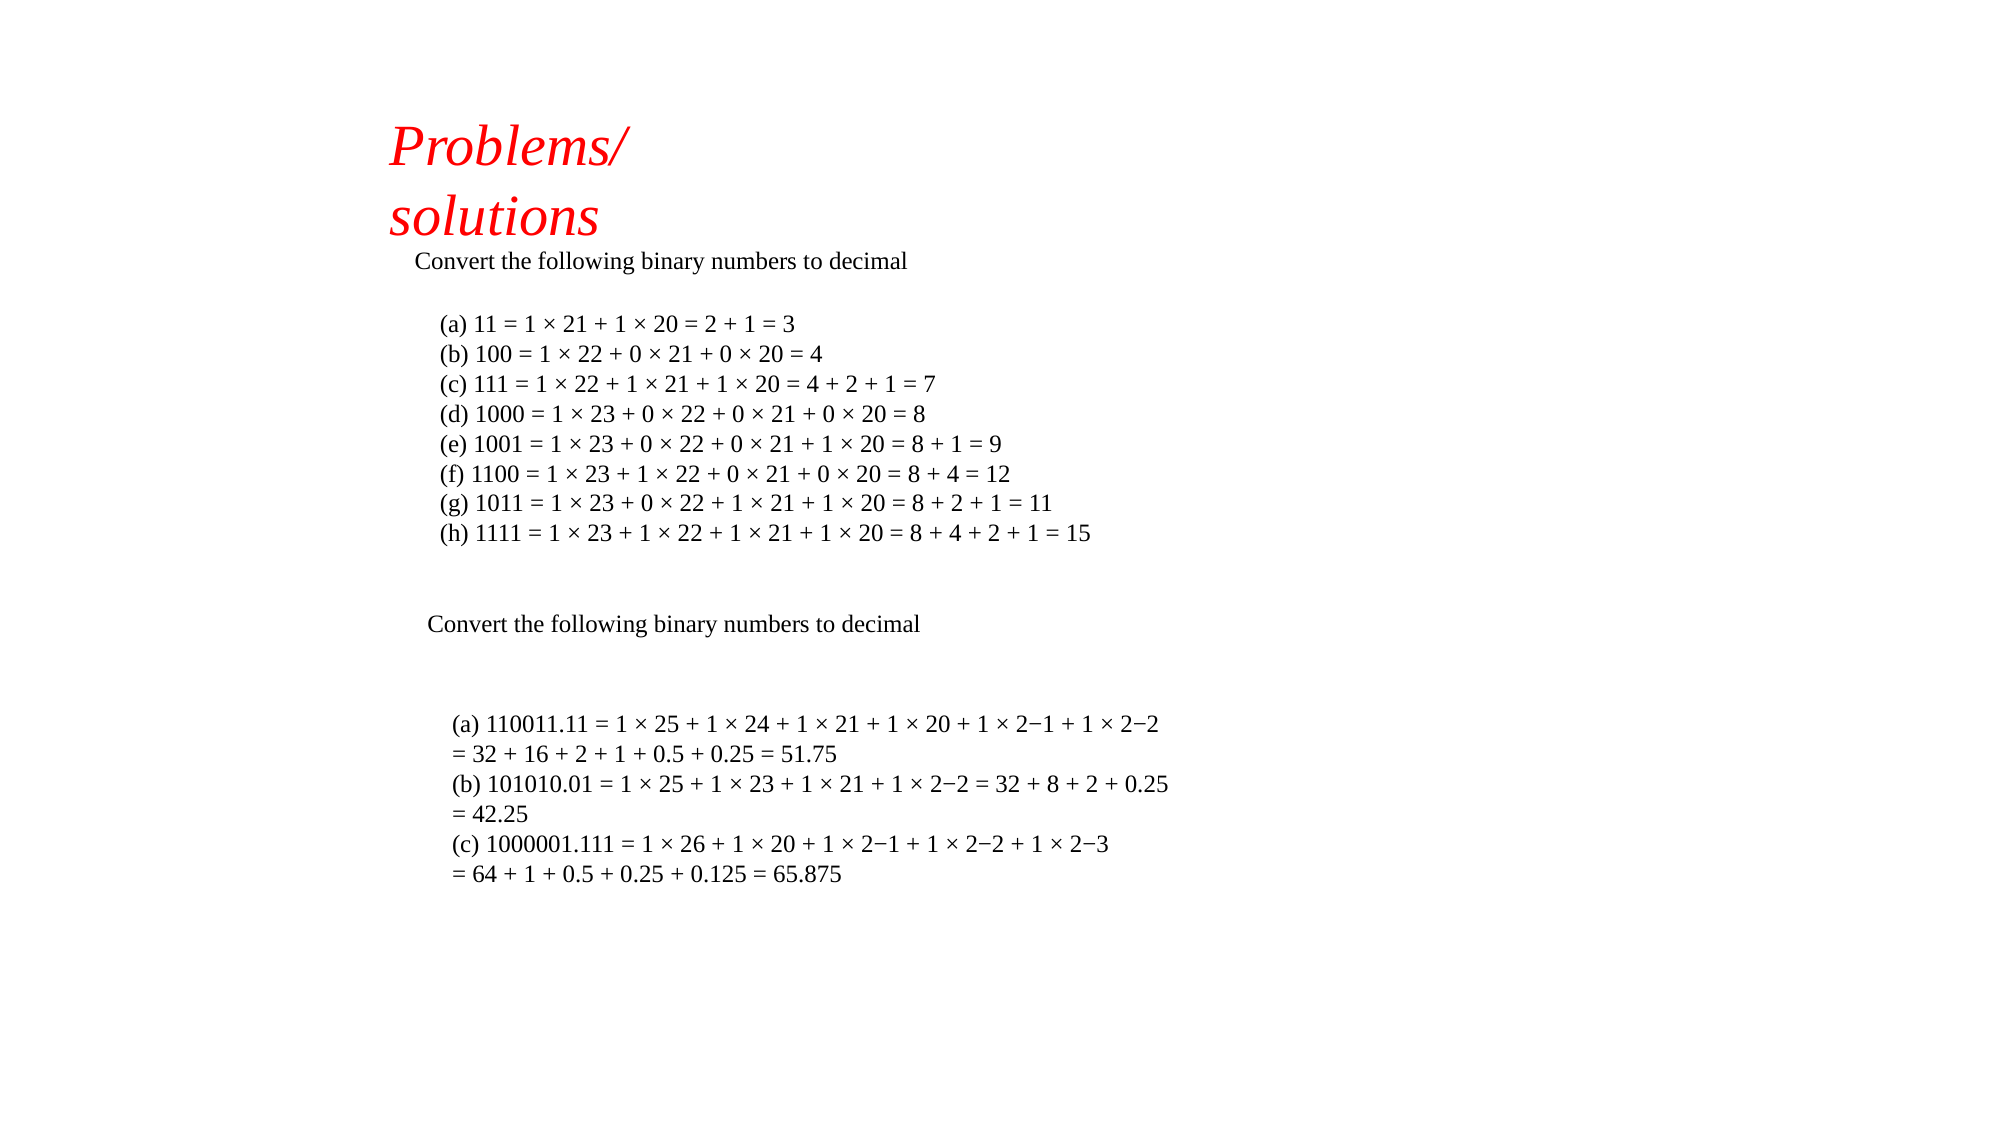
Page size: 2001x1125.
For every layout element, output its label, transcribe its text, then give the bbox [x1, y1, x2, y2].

text_box (a) 110011.11 = 1 × 25 + 1 × 24 + 1 × 21 + 1 × 20 + 1 × 2−1 + 1 × 2−2 = 32 + 16 + 2 + 1 + 0.5 + 0.25 = 51.75 (b) 101010.01 = 1 × 25 + 1 × 23 + 1 × 21 + 1 × 2−2 = 32 + 8 + 2 + 0.25 = 42.25 (c) 1000001.111 = 1 × 26 + 1 × 20 + 1 × 2−1 + 1 × 2−2 + 1 × 2−3 = 64 + 1 + 0.5 + 0.25 + 0.125 = 65.875 [437, 699, 1188, 895]
text_box Convert the following binary numbers to decimal [412, 599, 1375, 675]
text_box (a) 11 = 1 × 21 + 1 × 20 = 2 + 1 = 3 (b) 100 = 1 × 22 + 0 × 21 + 0 × 20 = 4 (c) 111 = 1 × 22 + 1 × 21 + 1 × 20 = 4 + 2 + 1 = 7 (d) 1000 = 1 × 23 + 0 × 22 + 0 × 21 + 0 × 20 = 8 (e) 1001 = 1 × 23 + 0 × 22 + 0 × 21 + 1 × 20 = 8 + 1 = 9 (f) 1100 = 1 × 23 + 1 × 22 + 0 × 21 + 0 × 20 = 8 + 4 = 12 (g) 1011 = 1 × 23 + 0 × 22 + 1 × 21 + 1 × 20 = 8 + 2 + 1 = 11 (h) 1111 = 1 × 23 + 1 × 22 + 1 × 21 + 1 × 20 = 8 + 4 + 2 + 1 = 15 [424, 299, 1175, 555]
text_box Problems/ solutions [375, 99, 775, 255]
text_box Convert the following binary numbers to decimal [399, 237, 1363, 313]
